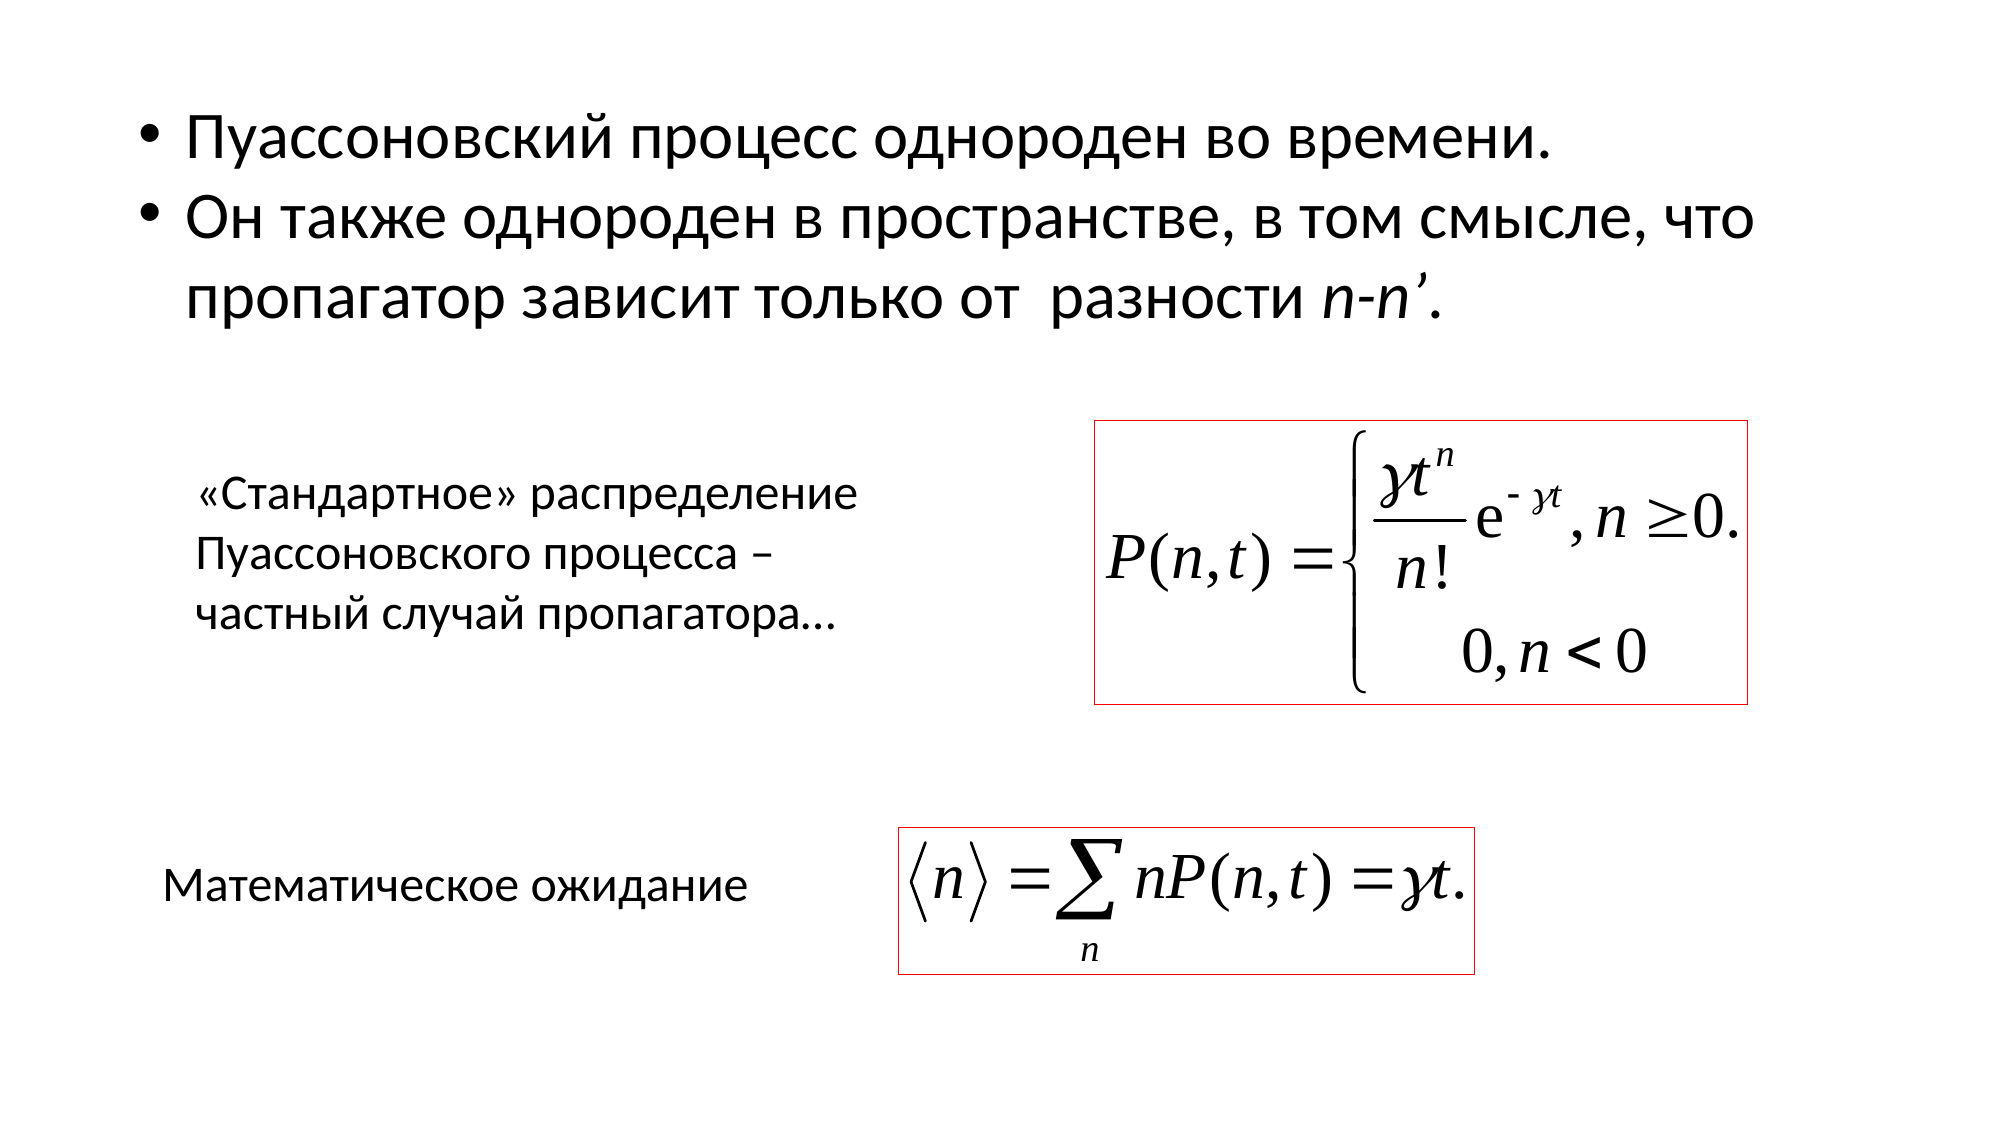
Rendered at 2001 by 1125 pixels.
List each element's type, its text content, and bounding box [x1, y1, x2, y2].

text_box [898, 827, 1475, 975]
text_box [1094, 419, 1748, 705]
text_box Пуассоновский процесс однороден во времени. Он также однороден в пространстве, в том смысле, что пропагатор зависит только от разности n-n’. [124, 84, 1935, 339]
text_box «Стандартное» распределение Пуассоновского процесса – частный случай пропагатора… [180, 451, 963, 647]
text_box Математическое ожидание [147, 843, 898, 919]
